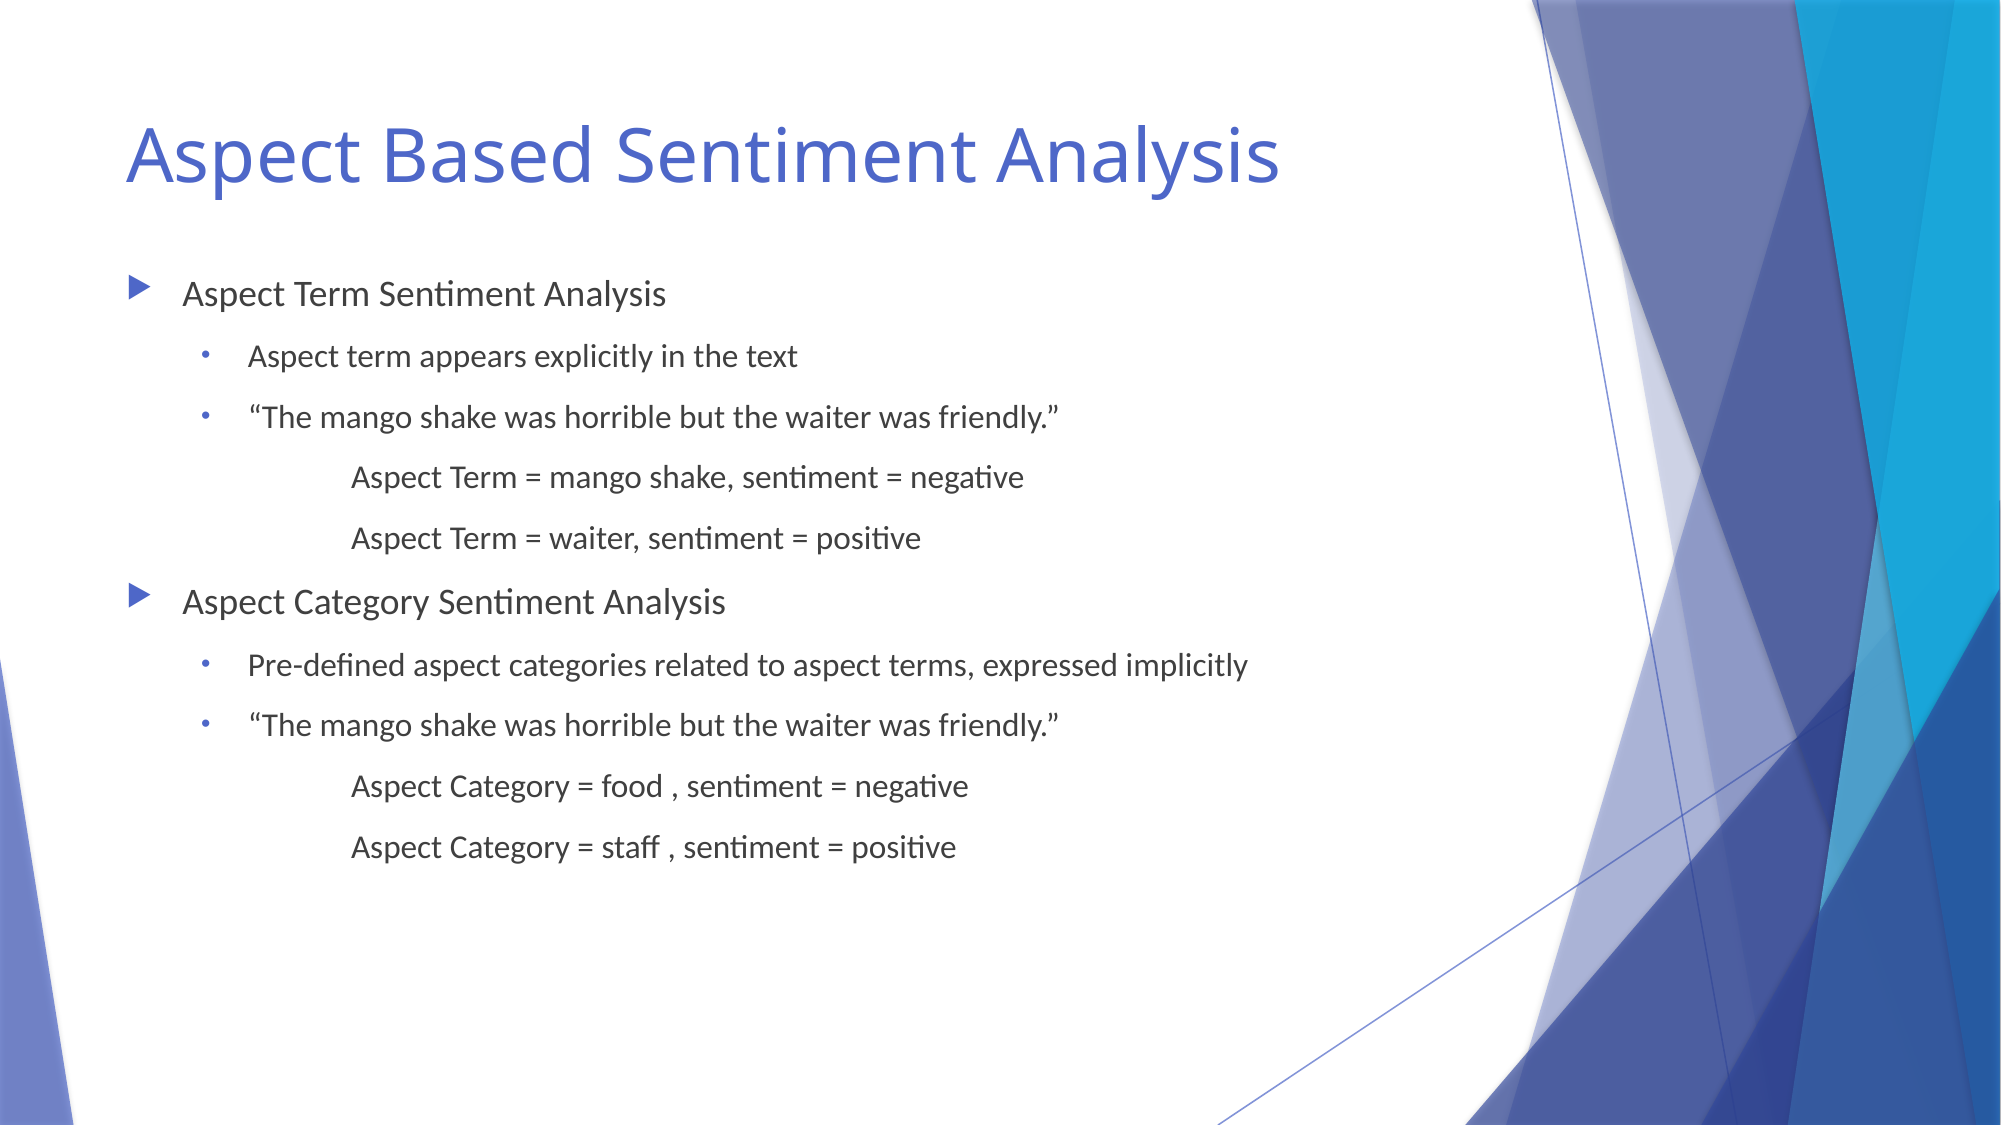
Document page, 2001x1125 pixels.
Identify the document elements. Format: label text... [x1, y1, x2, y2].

title Aspect Based Sentiment Analysis [111, 99, 1522, 260]
list Aspect Term Sentiment Analysis Aspect term appears explicitly in the text “The mango shake was horrible but the waiter was friendly.” Aspect Term = mango shake, sentiment = negative Aspect Term = waiter, sentiment = positive Aspect Category Sentiment Analysis Pre-defined aspect categories related to aspect terms, expressed implicitly “The mango shake was horrible but the waiter was friendly.” Aspect Category = food , sentiment = negative Aspect Category = staff , sentiment = positive [111, 260, 1522, 992]
